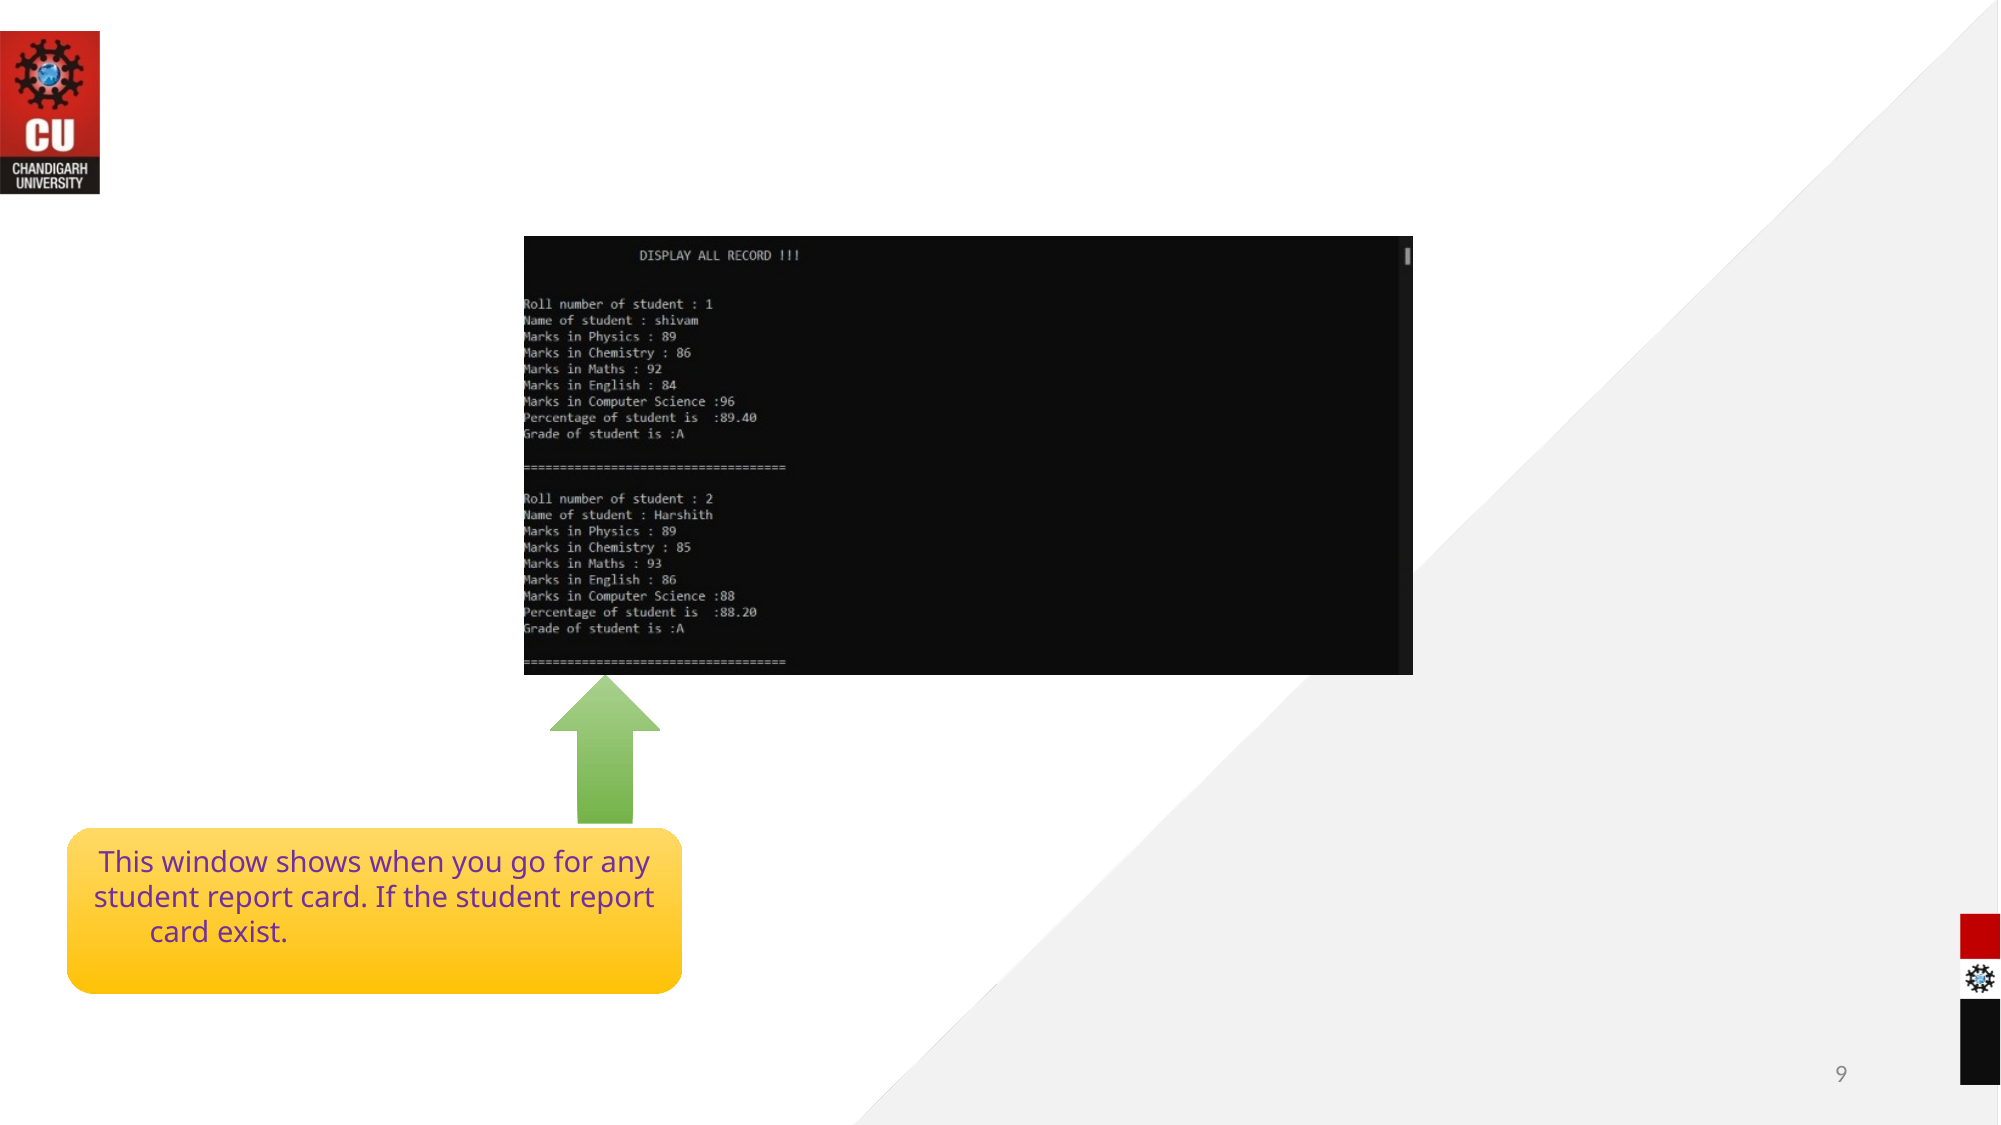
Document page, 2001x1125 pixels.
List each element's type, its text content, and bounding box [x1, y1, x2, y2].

picture [0, 0, 2001, 1125]
text_box [550, 675, 661, 824]
text_box This window shows when you go for any student report card. If the student report card exist. [66, 827, 683, 995]
slide_number 9 [1412, 1042, 1863, 1103]
